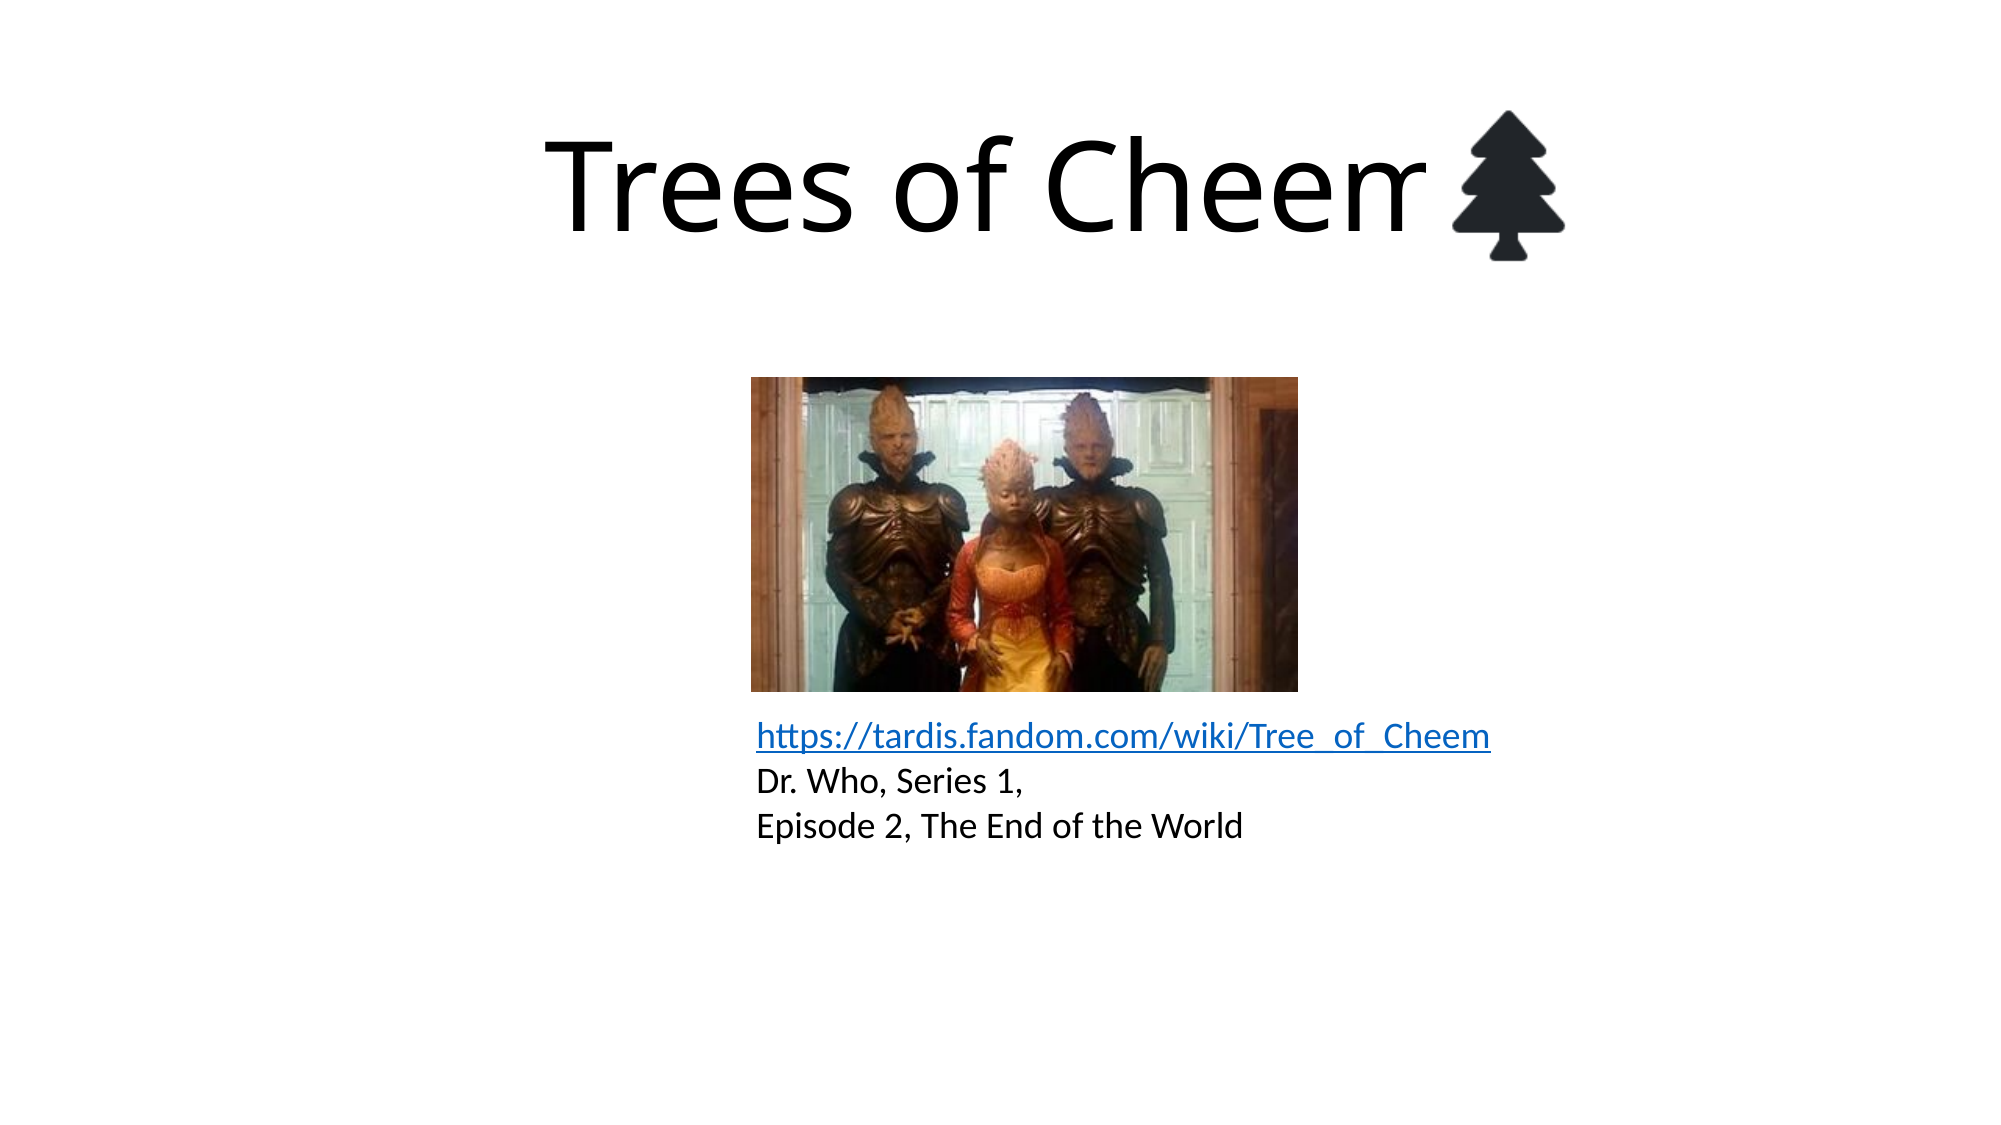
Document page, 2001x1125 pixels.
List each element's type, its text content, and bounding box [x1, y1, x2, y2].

title Trees of Cheem [249, 115, 1750, 816]
picture [1425, 92, 1598, 291]
text_box https://tardis.fandom.com/wiki/Tree_of_Cheem Dr. Who, Series 1, Episode 2, The End of the World [741, 703, 1507, 854]
picture [750, 377, 1298, 692]
